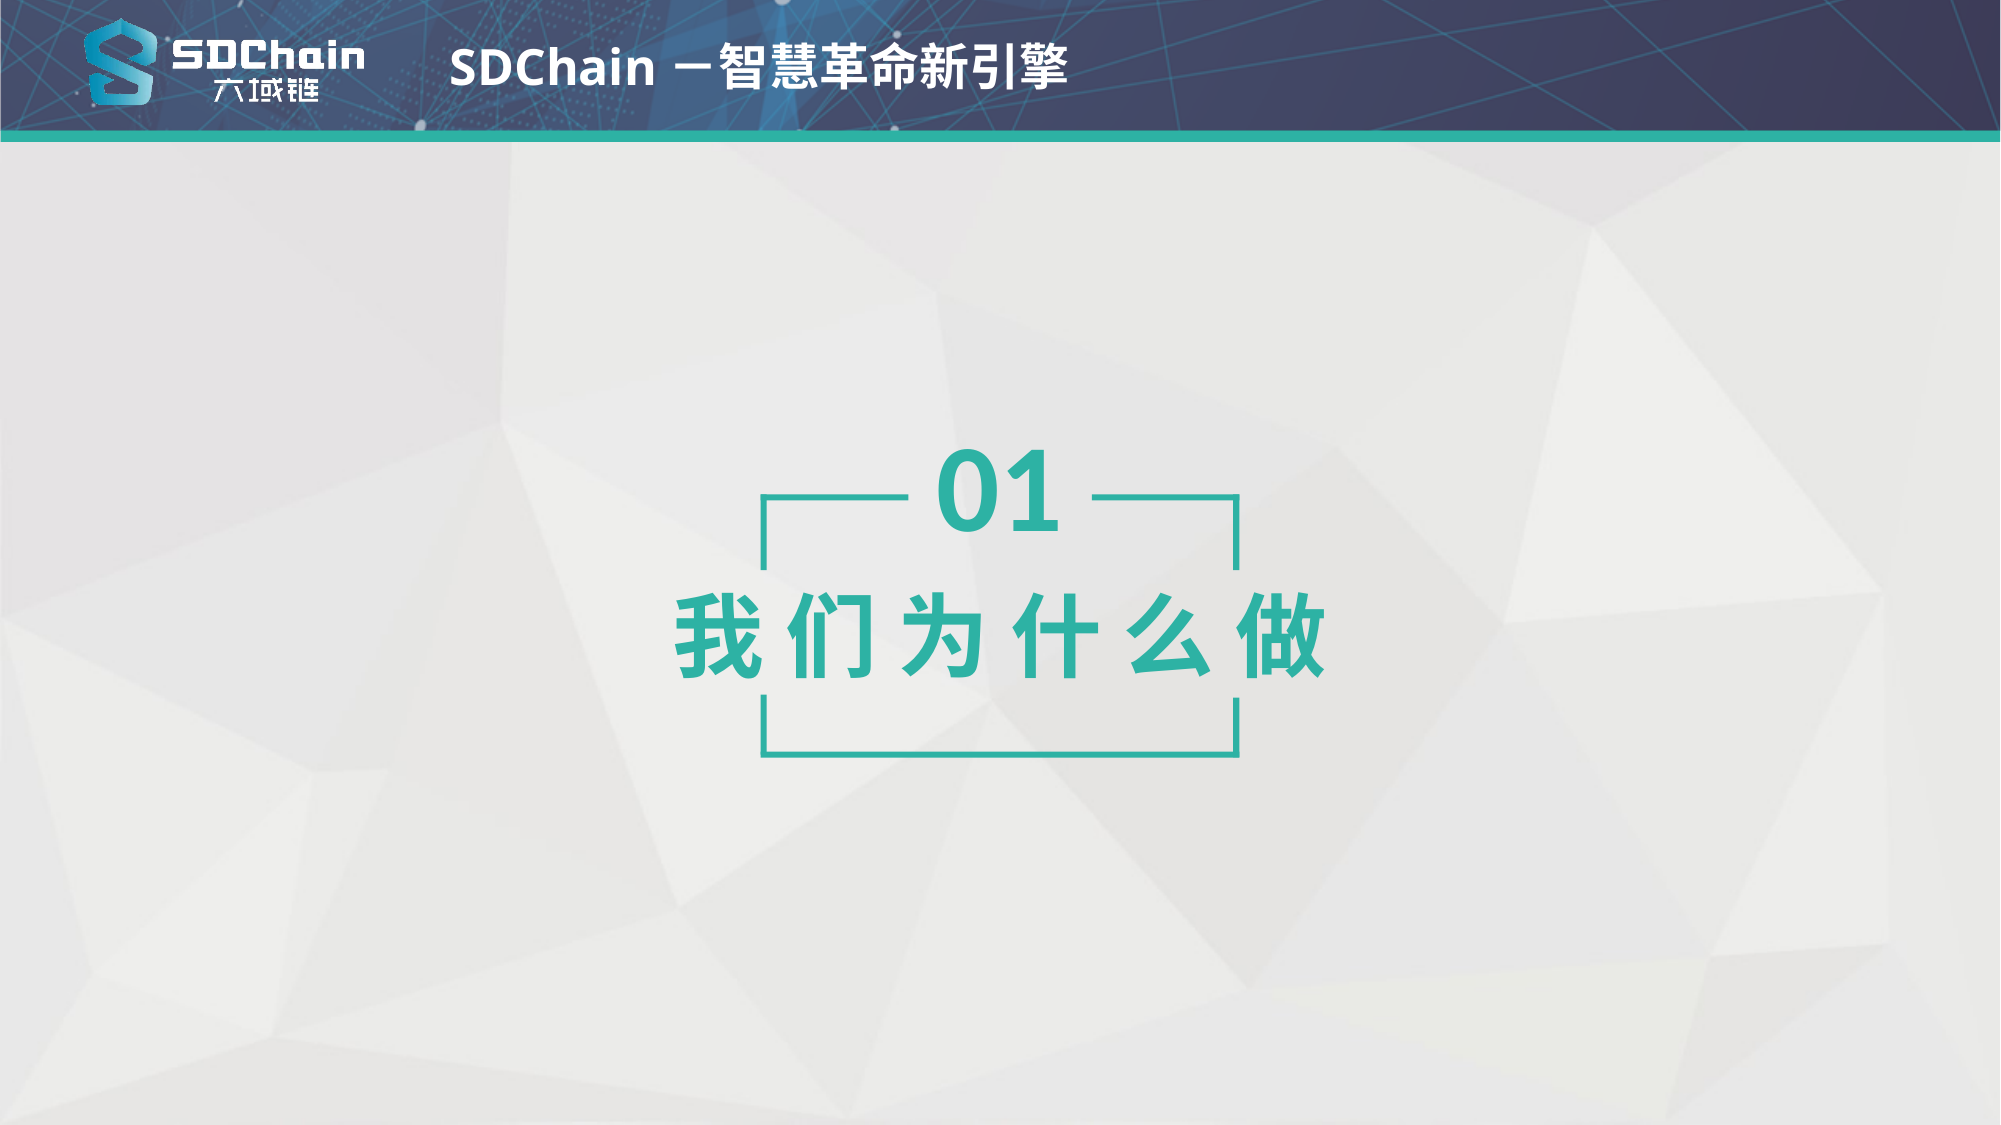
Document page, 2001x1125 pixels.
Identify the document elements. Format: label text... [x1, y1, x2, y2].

picture [84, 18, 364, 105]
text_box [581, 411, 1419, 758]
text_box SDChain－智慧革命新引擎 [435, 35, 1096, 104]
picture [0, 142, 2000, 1125]
